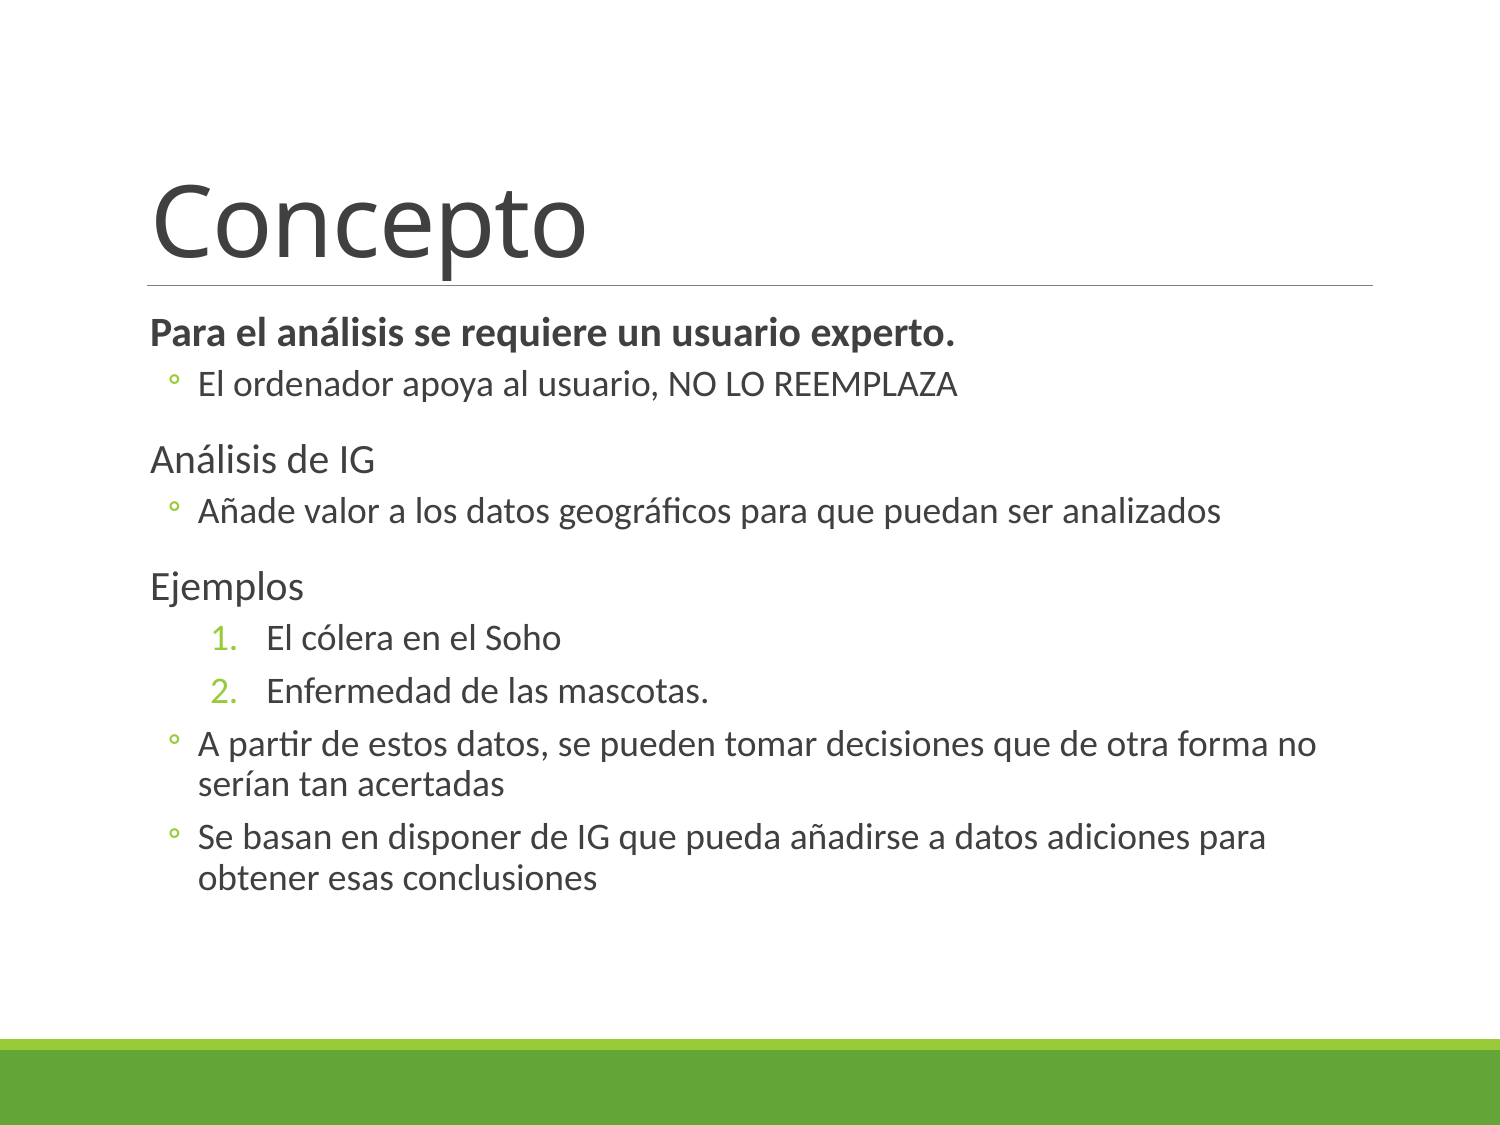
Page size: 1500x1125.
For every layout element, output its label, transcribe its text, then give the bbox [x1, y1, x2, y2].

title Concepto [135, 47, 1373, 285]
list Para el análisis se requiere un usuario experto. El ordenador apoya al usuario, NO LO REEMPLAZA Análisis de IG Añade valor a los datos geográficos para que puedan ser analizados Ejemplos El cólera en el Soho Enfermedad de las mascotas. A partir de estos datos, se pueden tomar decisiones que de otra forma no serían tan acertadas Se basan en disponer de IG que pueda añadirse a datos adiciones para obtener esas conclusiones [135, 302, 1373, 963]
